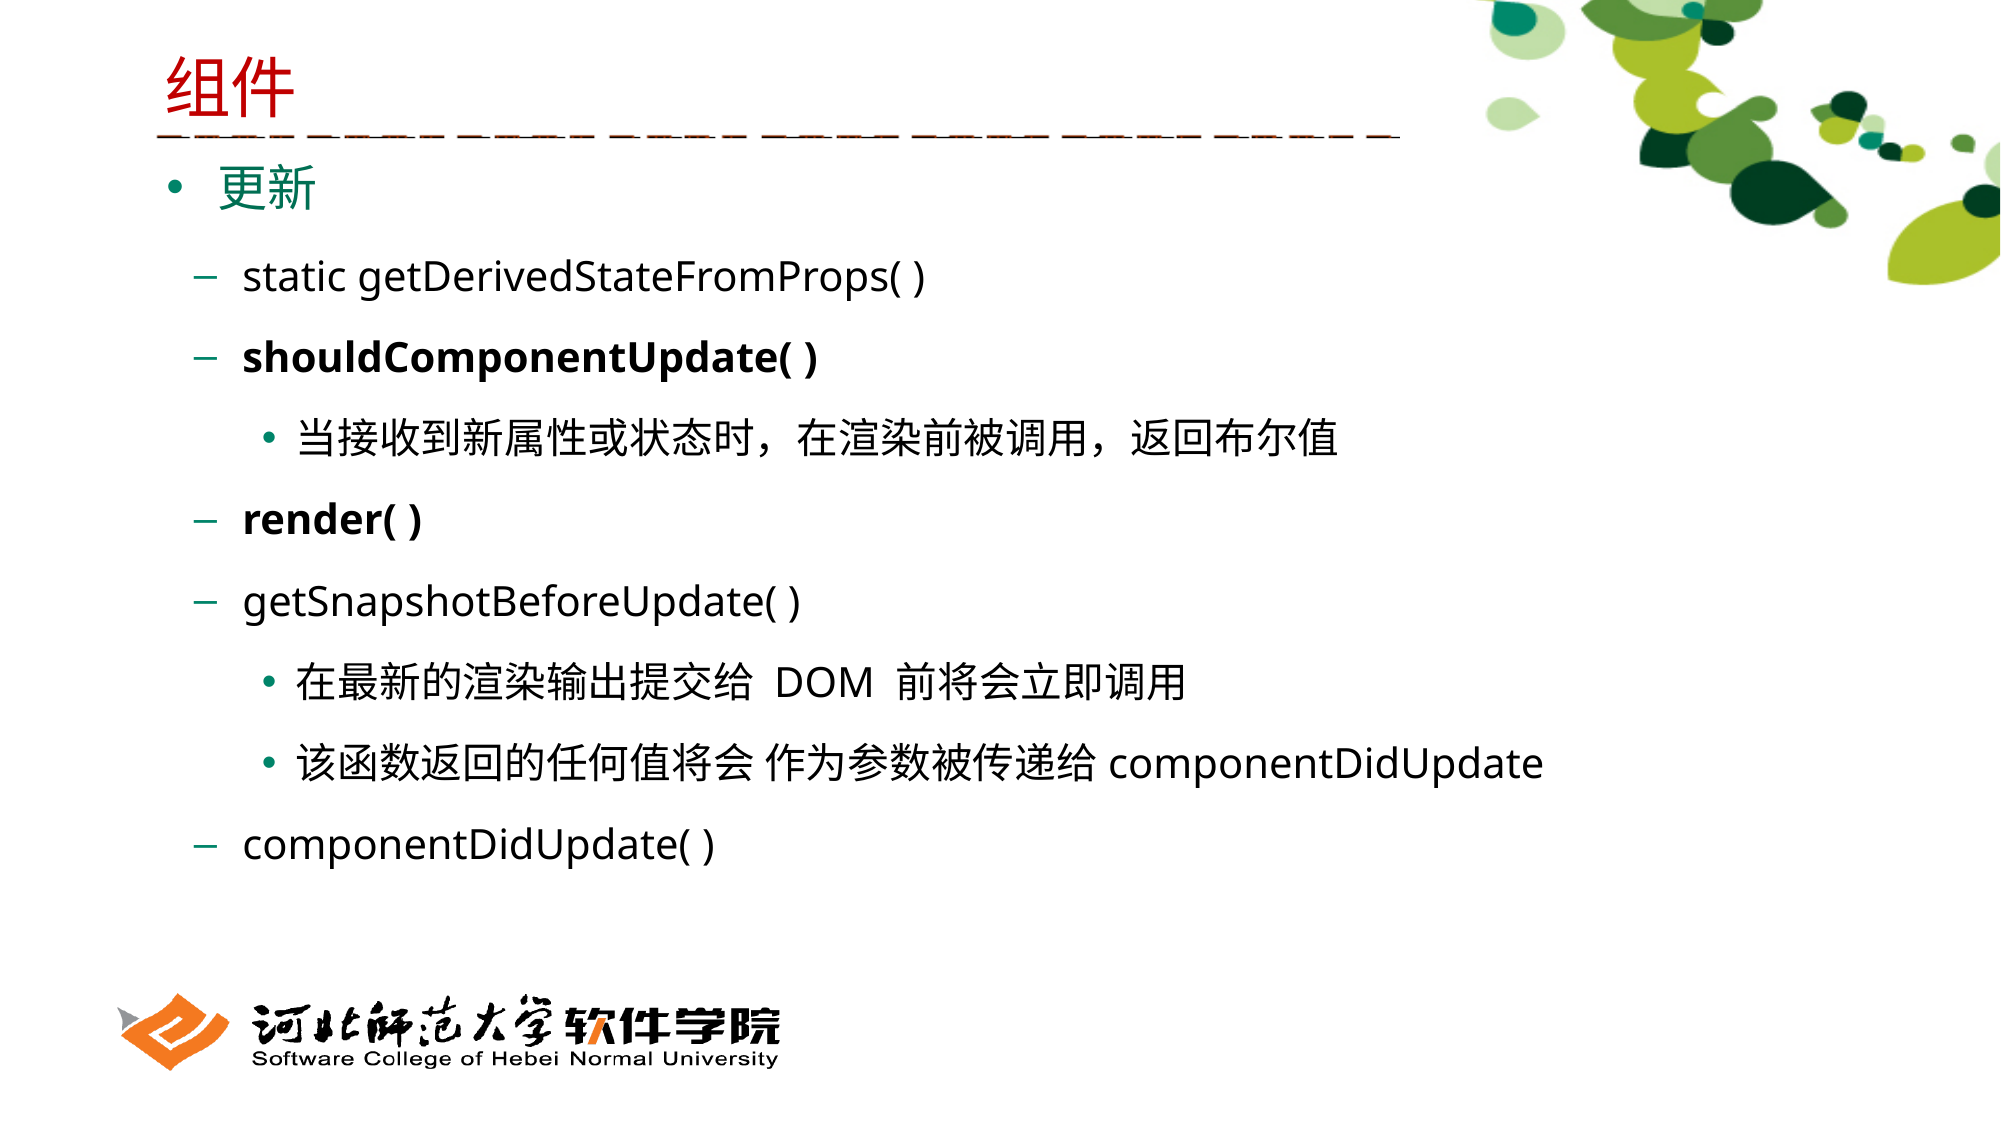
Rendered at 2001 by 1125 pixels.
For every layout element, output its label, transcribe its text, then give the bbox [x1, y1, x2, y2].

picture [0, 0, 2001, 1125]
list 更新 static getDerivedStateFromProps( ) shouldComponentUpdate( ) 当接收到新属性或状态时，在渲染前被调用，返回布尔值 render( ) getSnapshotBeforeUpdate( ) 在最新的渲染输出提交给 DOM 前将会立即调用 该函数返回的任何值将会 作为参数被传递给componentDidUpdate componentDidUpdate( ) [119, 119, 1668, 1020]
list 组件 [149, 38, 1392, 120]
